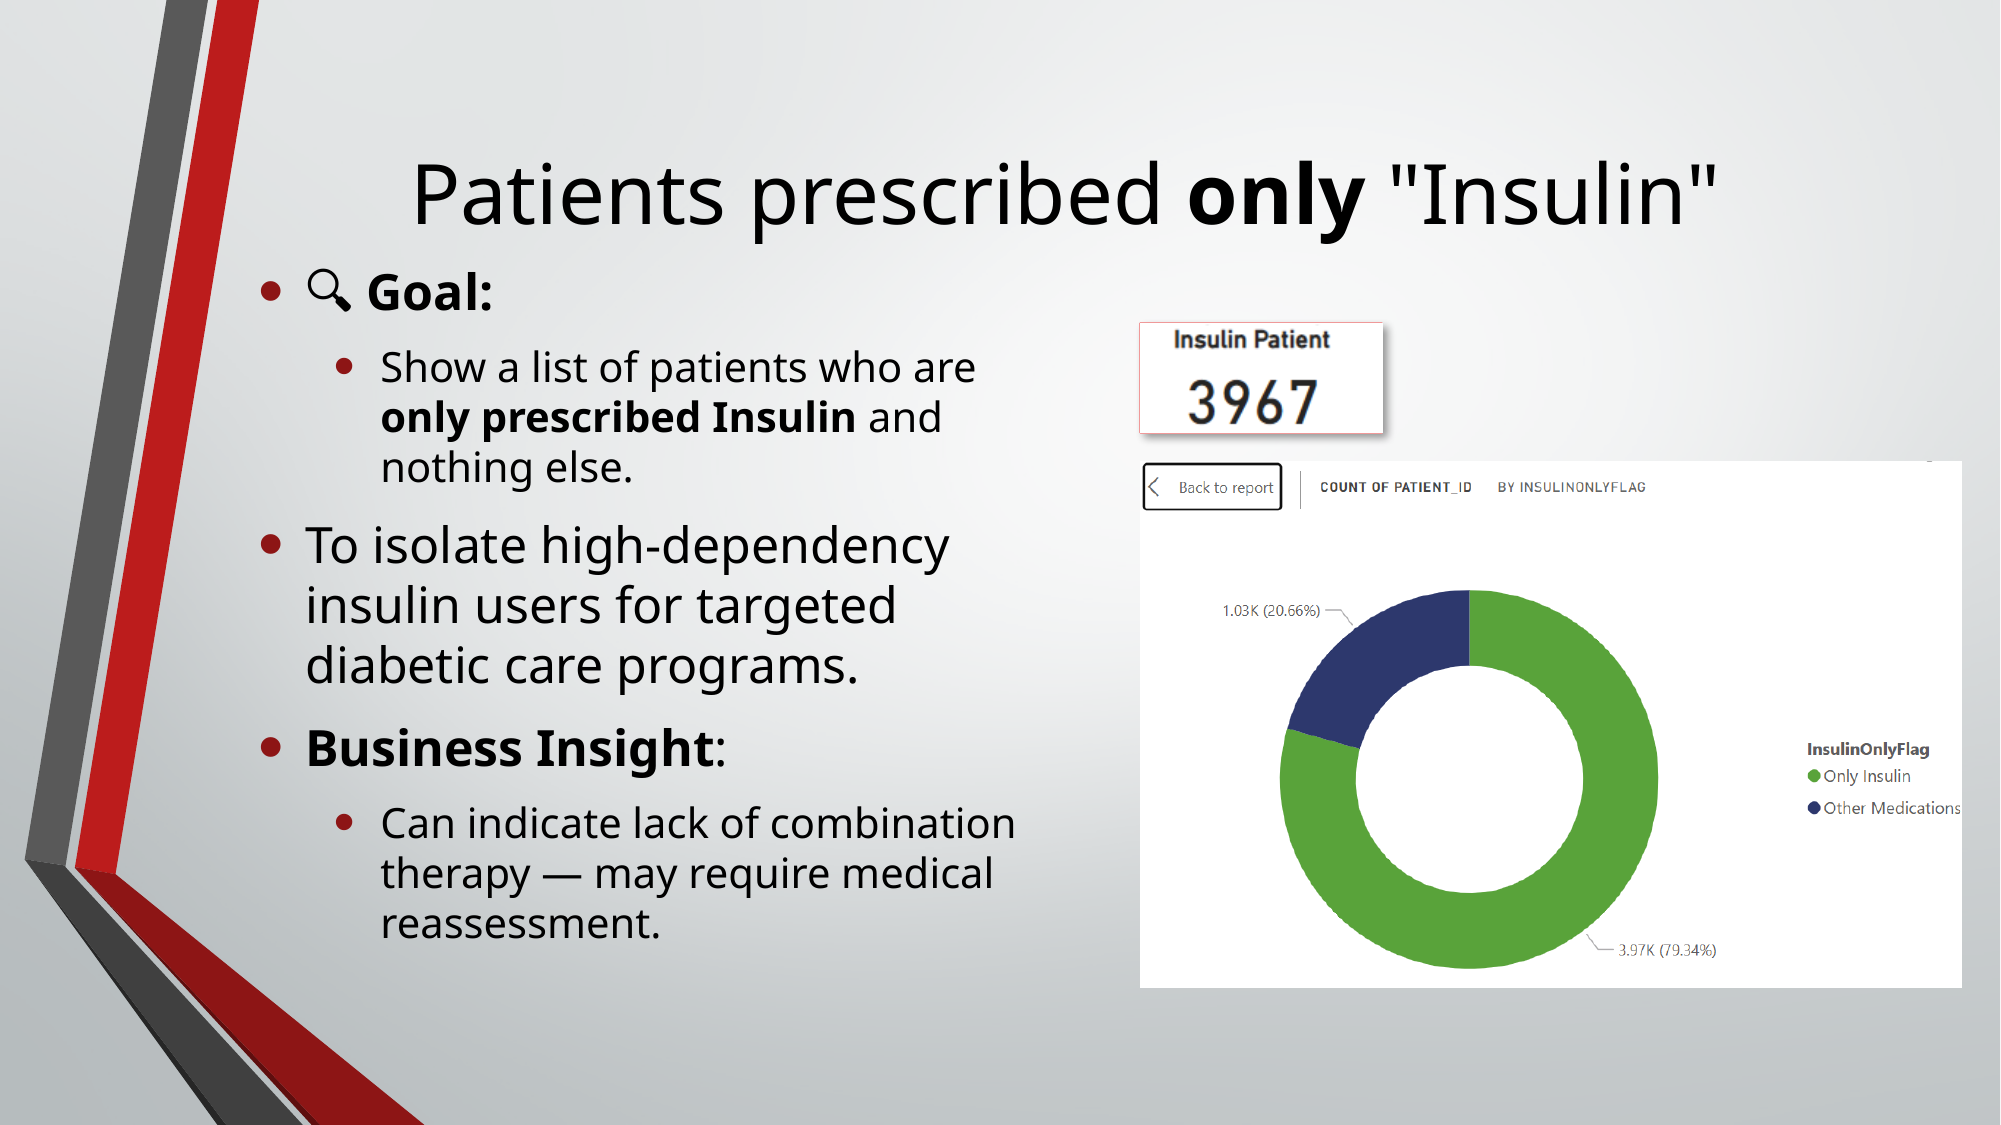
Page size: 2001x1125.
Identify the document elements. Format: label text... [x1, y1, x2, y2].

title Patients prescribed only "Insulin" [243, 112, 1887, 270]
picture [1140, 323, 1383, 433]
list 🔍 Goal: Show a list of patients who are only prescribed Insulin and nothing else. To isolate high-dependency insulin users for targeted diabetic care programs. Business Insight: Can indicate lack of combination therapy — may require medical reassessment. [243, 257, 1083, 950]
picture [1140, 461, 1962, 988]
